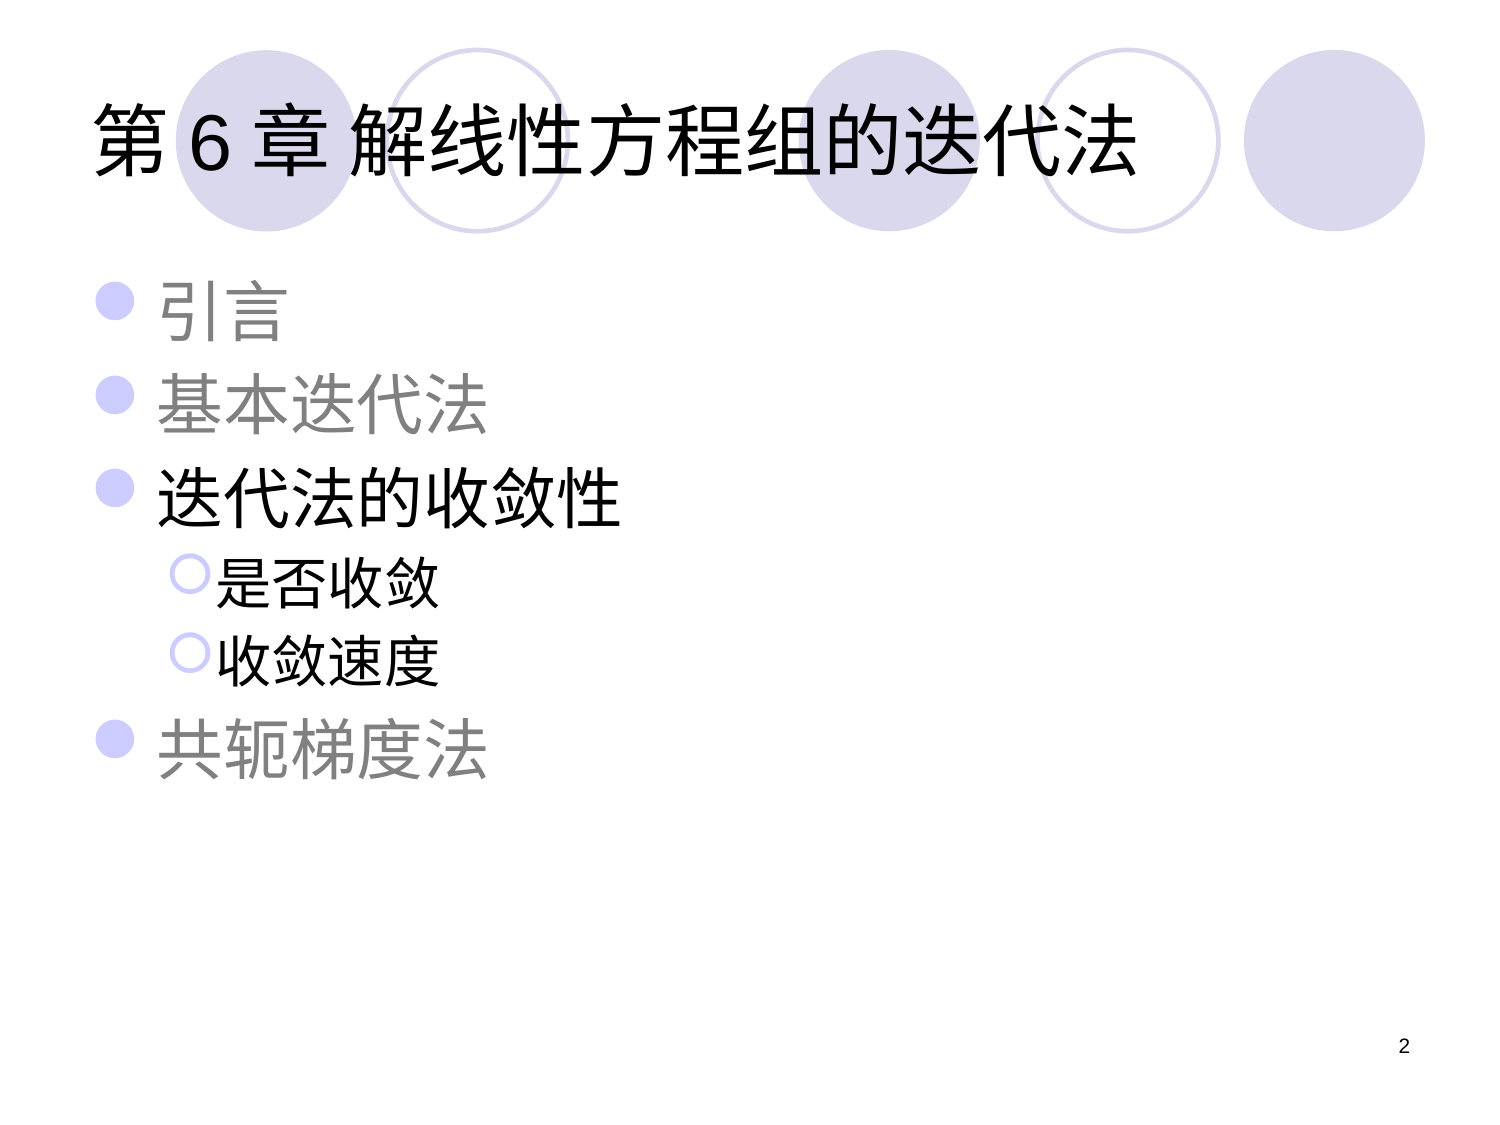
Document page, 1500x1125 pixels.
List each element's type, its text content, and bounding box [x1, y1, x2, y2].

title 第6章 解线性方程组的迭代法 [75, 45, 1425, 233]
list 引言 基本迭代法 迭代法的收敛性 是否收敛 收敛速度 共轭梯度法 [75, 262, 1425, 1006]
slide_number 2 [1074, 1024, 1426, 1101]
